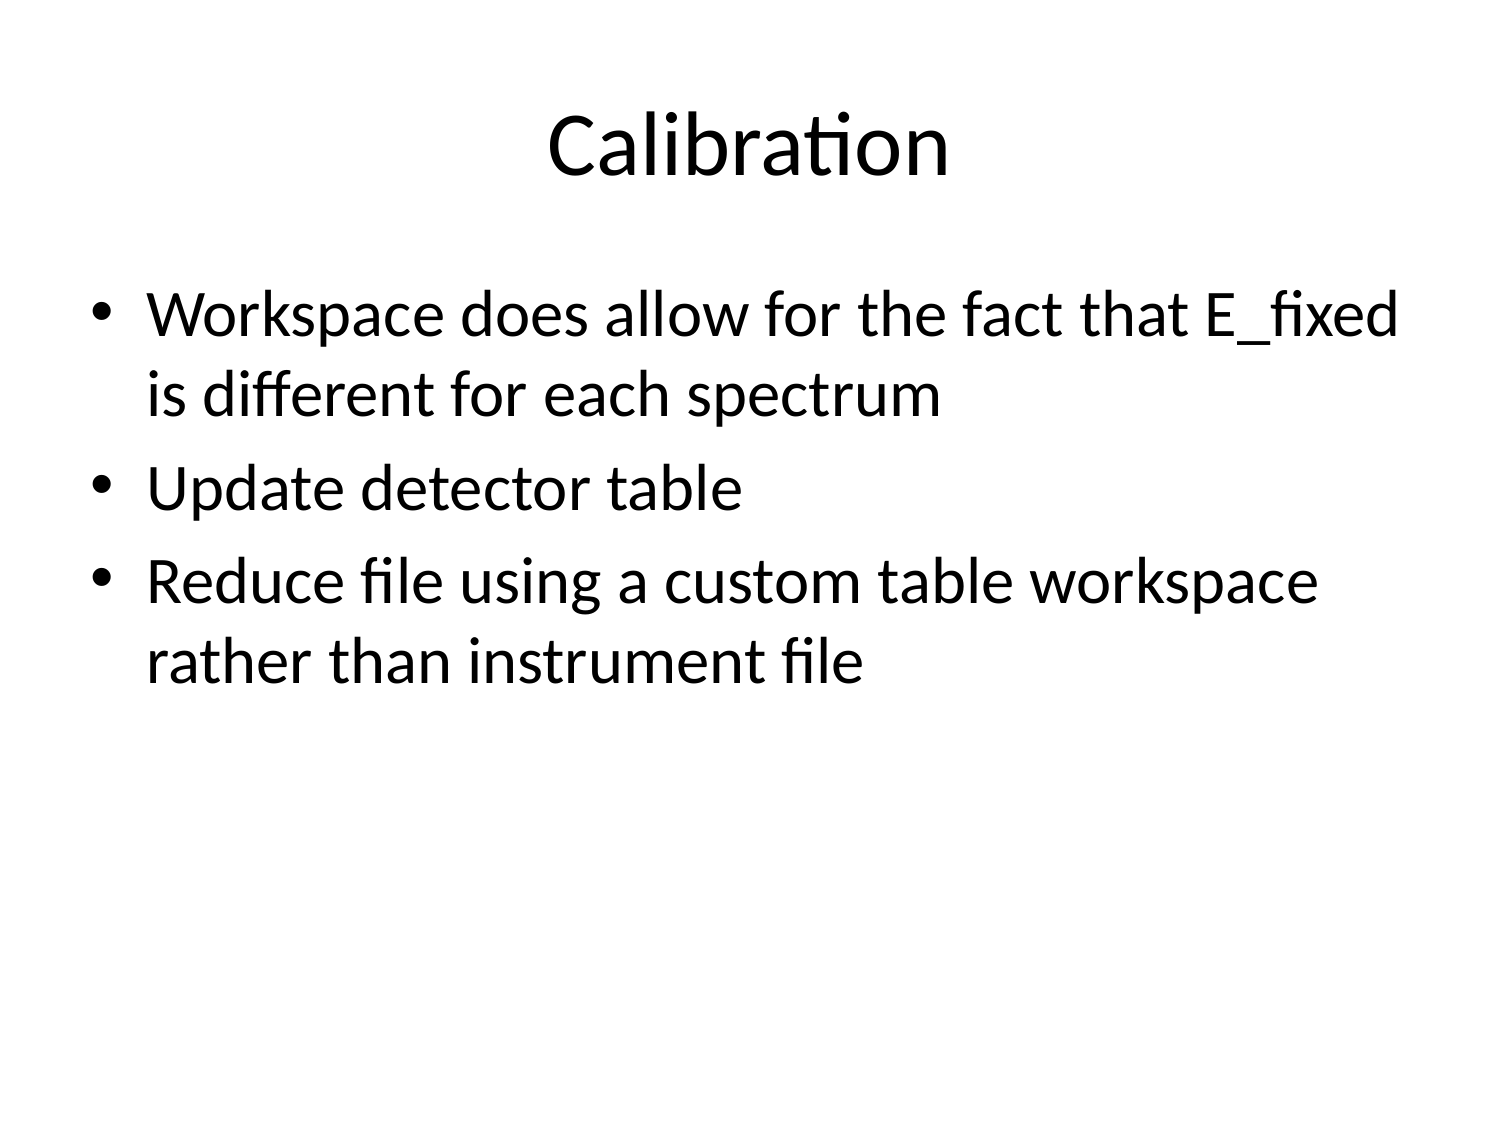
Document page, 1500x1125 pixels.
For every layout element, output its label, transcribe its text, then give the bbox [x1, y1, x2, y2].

title Calibration [75, 45, 1425, 233]
list Workspace does allow for the fact that E_fixed is different for each spectrum Update detector table Reduce file using a custom table workspace rather than instrument file [75, 262, 1425, 1005]
